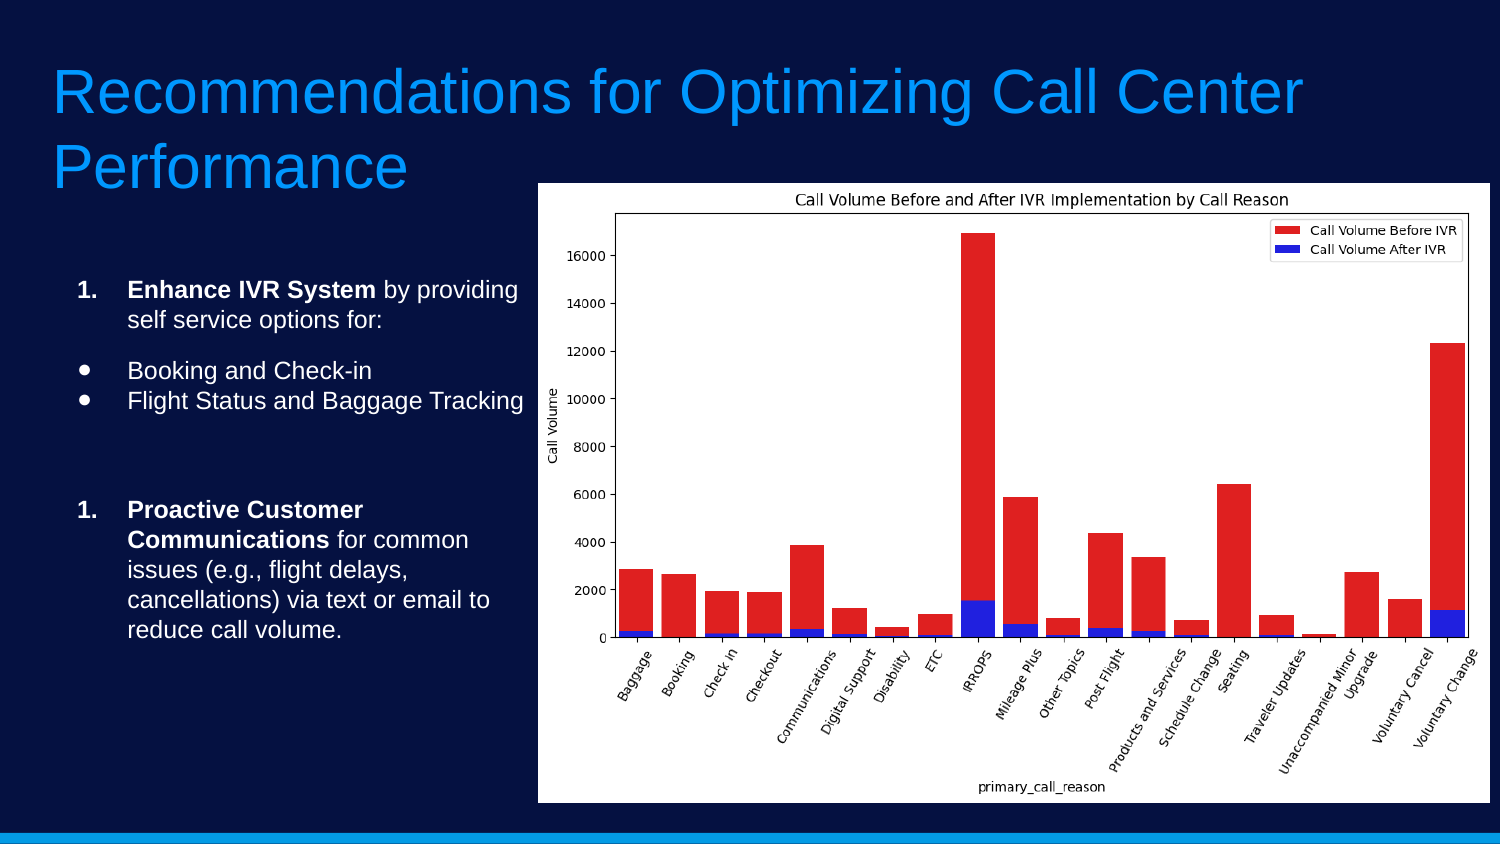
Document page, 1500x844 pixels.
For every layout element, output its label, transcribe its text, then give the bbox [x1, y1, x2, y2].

picture [538, 183, 1490, 804]
list Enhance IVR System by providing self service options for: Booking and Check-in Flight Status and Baggage Tracking Proactive Customer Communications for common issues (e.g., flight delays, cancellations) via text or email to reduce call volume. [37, 258, 533, 804]
title Recommendations for Optimizing Call Center Performance [37, 0, 1410, 253]
